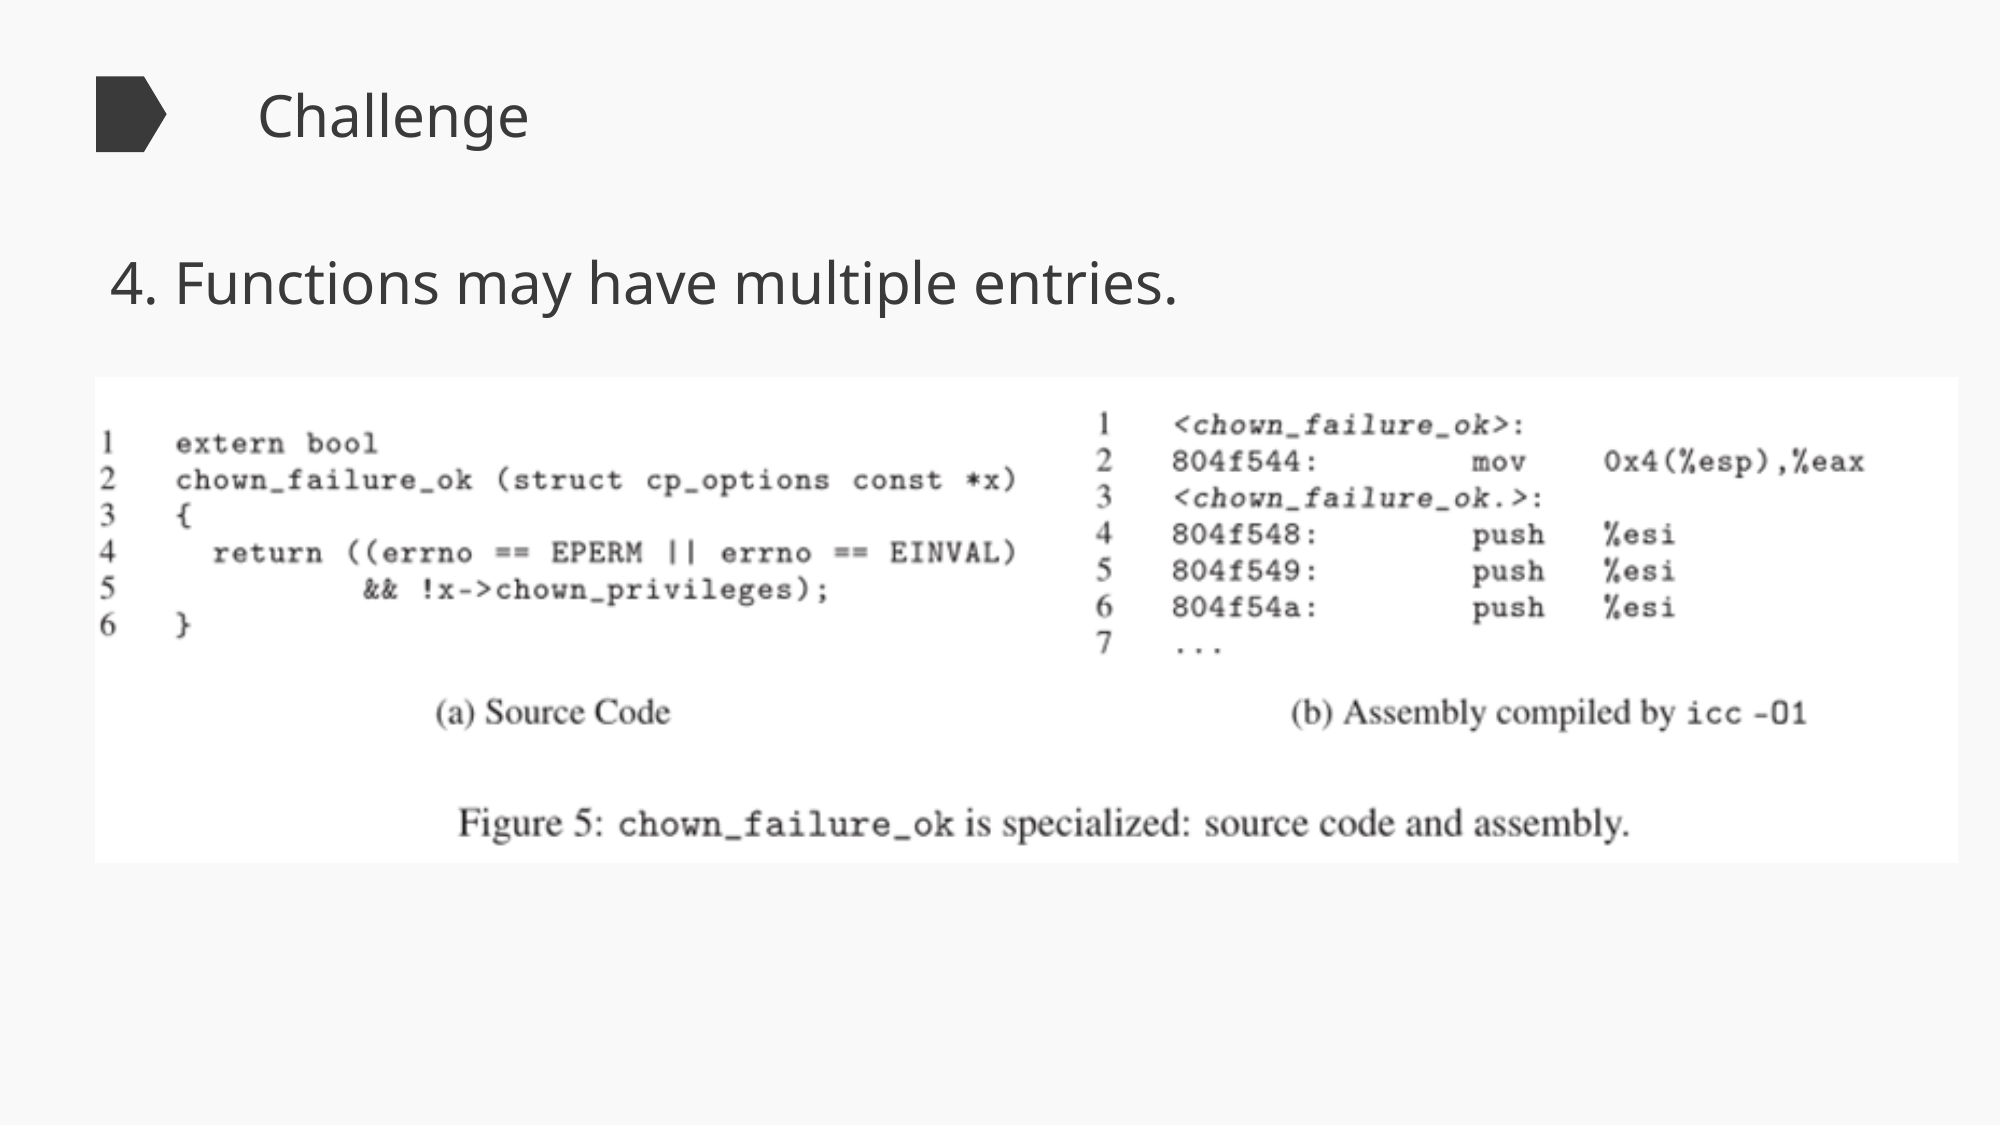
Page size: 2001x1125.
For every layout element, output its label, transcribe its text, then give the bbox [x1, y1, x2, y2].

text_box Challenge [95, 71, 691, 157]
picture [95, 377, 1958, 863]
text_box 4. Functions may have multiple entries. [95, 217, 1267, 324]
